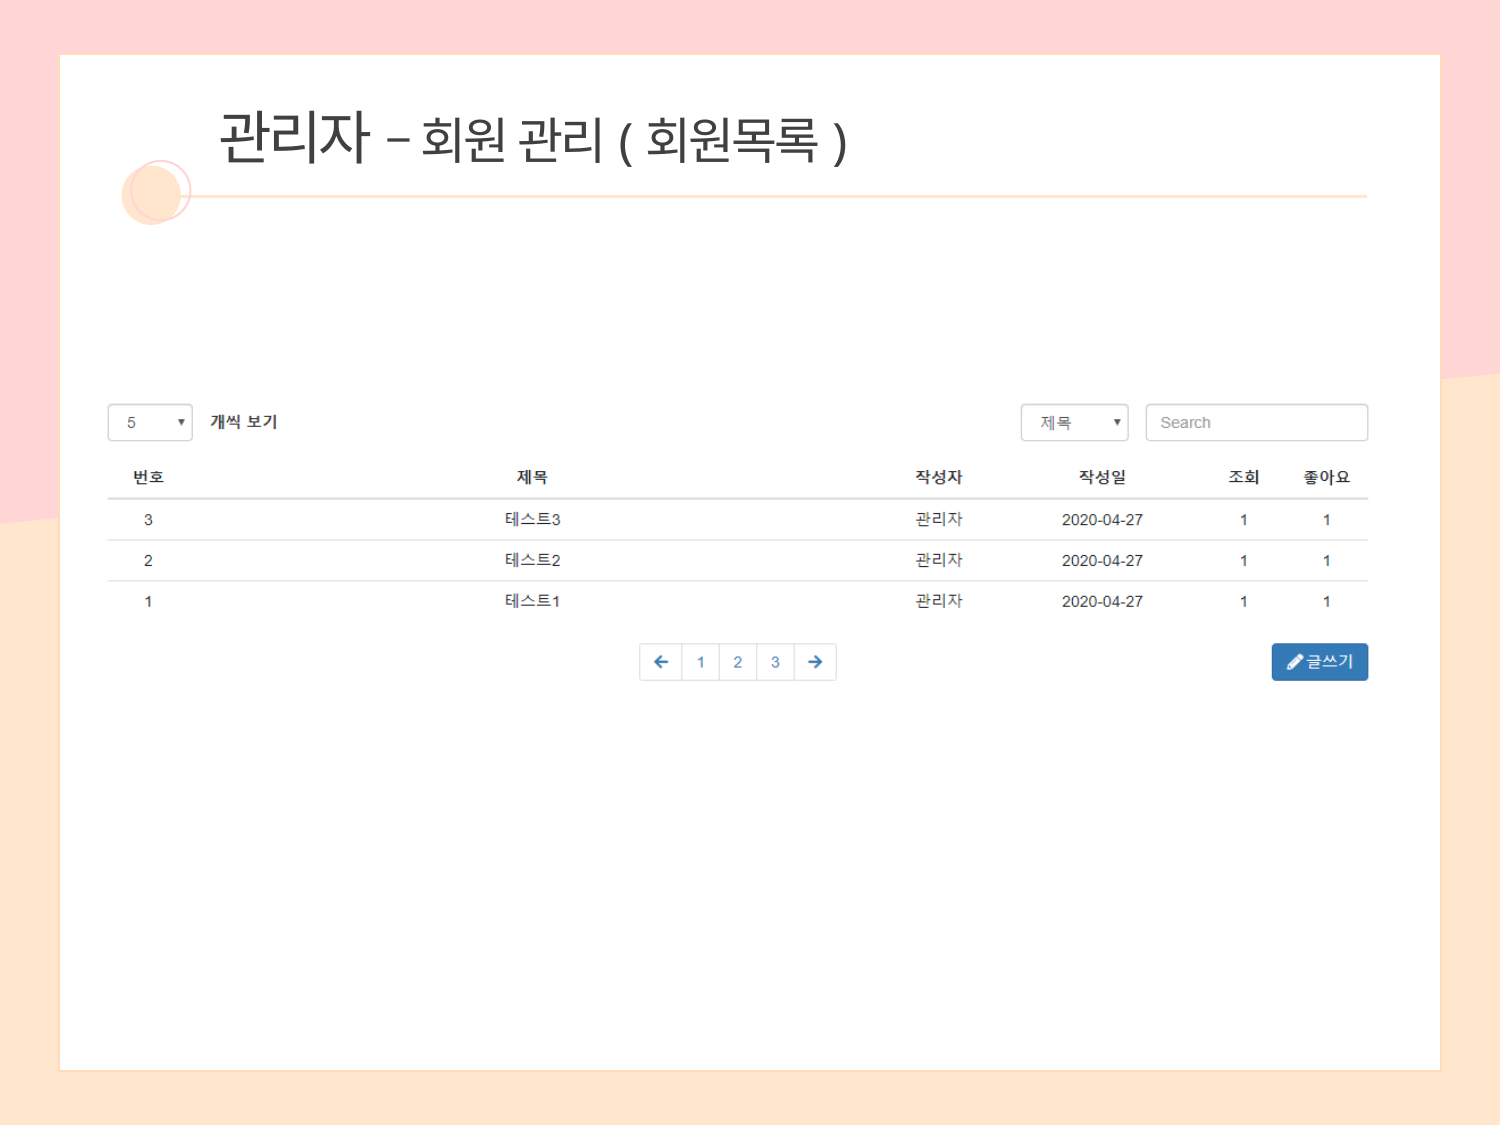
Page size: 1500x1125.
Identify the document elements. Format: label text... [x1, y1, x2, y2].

text_box 관리자 – 회원 관리(회원목록) [203, 94, 862, 179]
picture [85, 385, 1415, 693]
